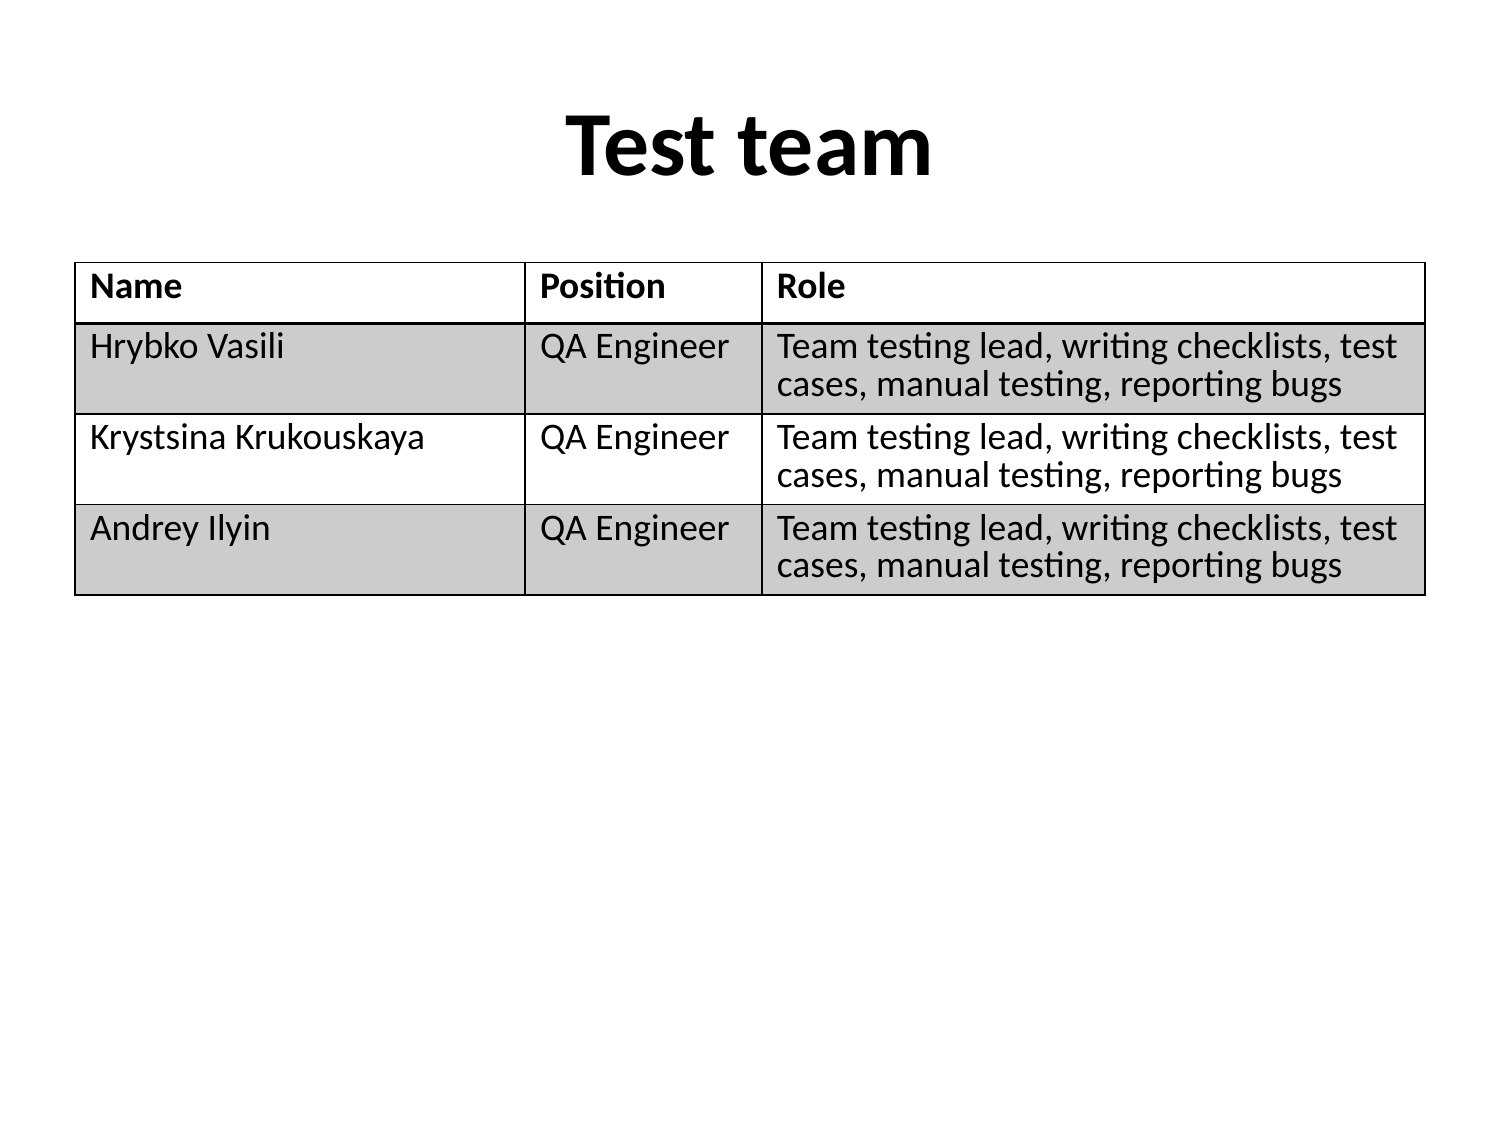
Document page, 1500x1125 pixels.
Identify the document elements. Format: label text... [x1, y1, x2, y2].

table_cell Andrey Ilyin [76, 505, 524, 594]
table_header Name [76, 263, 524, 322]
table_cell QA Engineer [526, 505, 761, 594]
table_header Position [526, 263, 761, 322]
table_cell Team testing lead, writing checklists, test cases, manual testing, reporting bugs [763, 415, 1424, 504]
table_cell Team testing lead, writing checklists, test cases, manual testing, reporting bugs [763, 505, 1424, 594]
table_cell Hrybko Vasili [76, 325, 524, 413]
table_cell Team testing lead, writing checklists, test cases, manual testing, reporting bugs [763, 325, 1424, 413]
table_cell Krystsina Krukouskaya [76, 415, 524, 504]
table_cell QA Engineer [526, 415, 761, 504]
title Test team [75, 45, 1425, 233]
table_cell QA Engineer [526, 325, 761, 413]
table_header Role [763, 263, 1424, 322]
